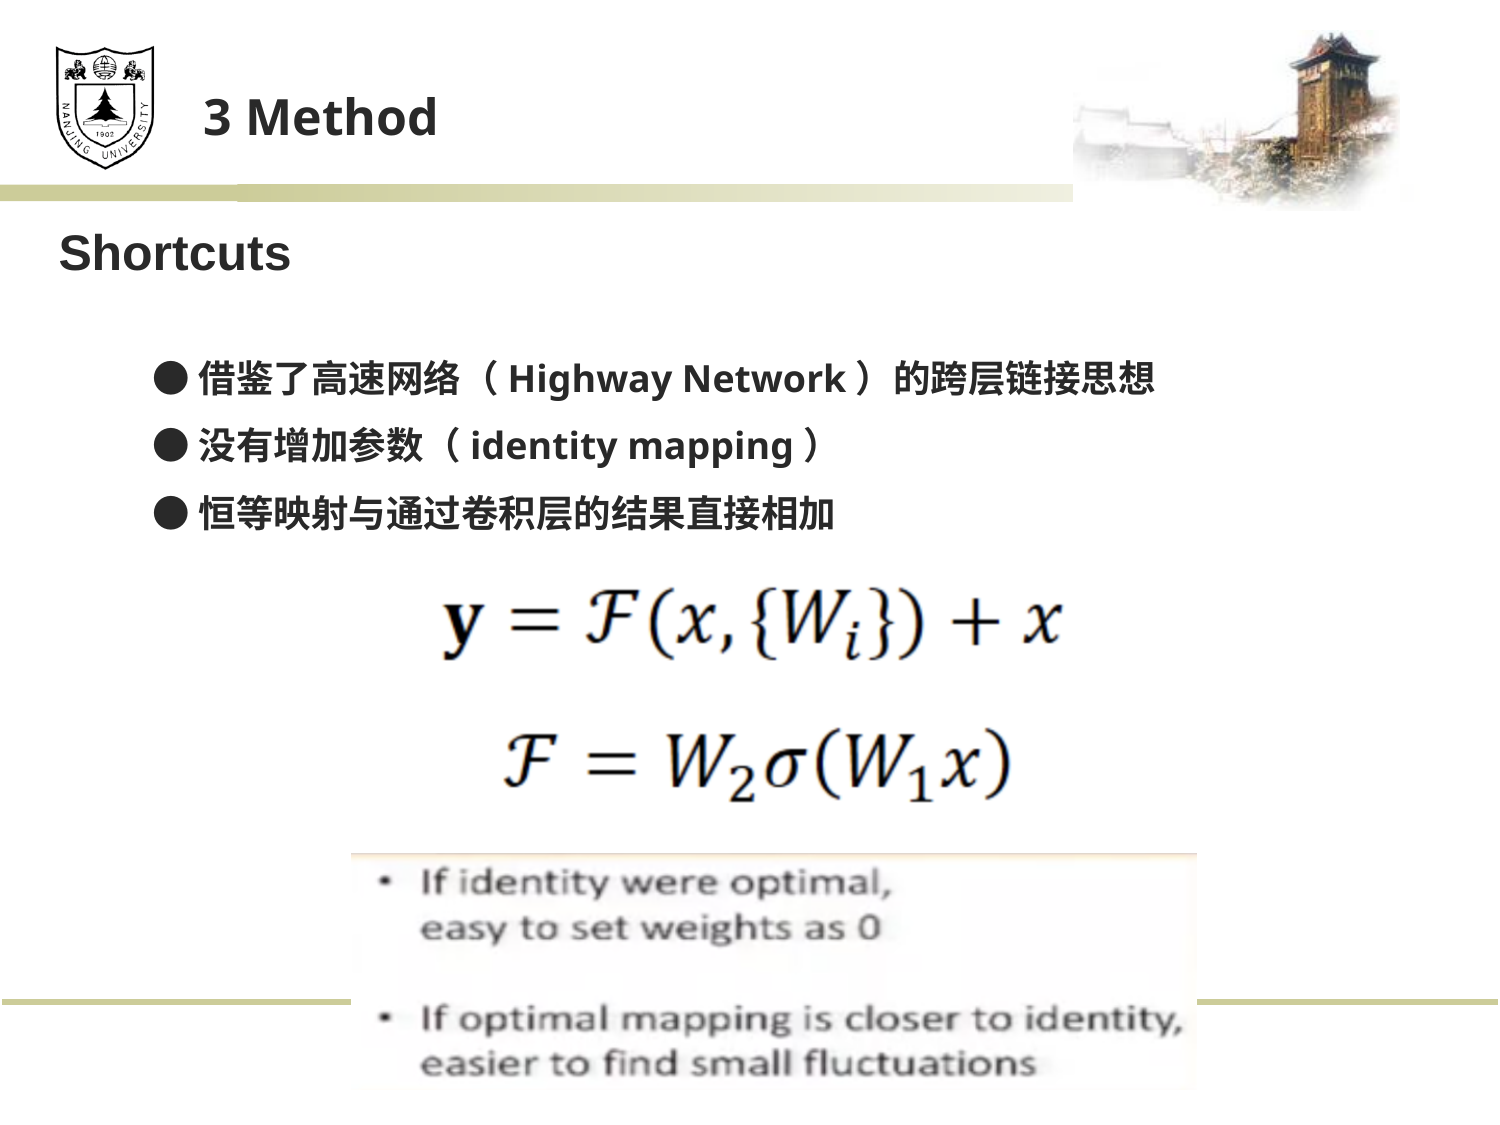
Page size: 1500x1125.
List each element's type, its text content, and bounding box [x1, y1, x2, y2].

text_box 3 Method [189, 77, 576, 153]
text_box ●借鉴了高速网络（Highway Network）的跨层链接思想 ●没有增加参数（identity mapping） ●恒等映射与通过卷积层的结果直接相加 [137, 324, 1411, 543]
picture [50, 42, 160, 173]
picture [451, 707, 1049, 827]
picture [402, 573, 1098, 679]
picture [2, 853, 1498, 1090]
text_box Shortcuts [29, 173, 638, 329]
picture [1073, 30, 1400, 211]
